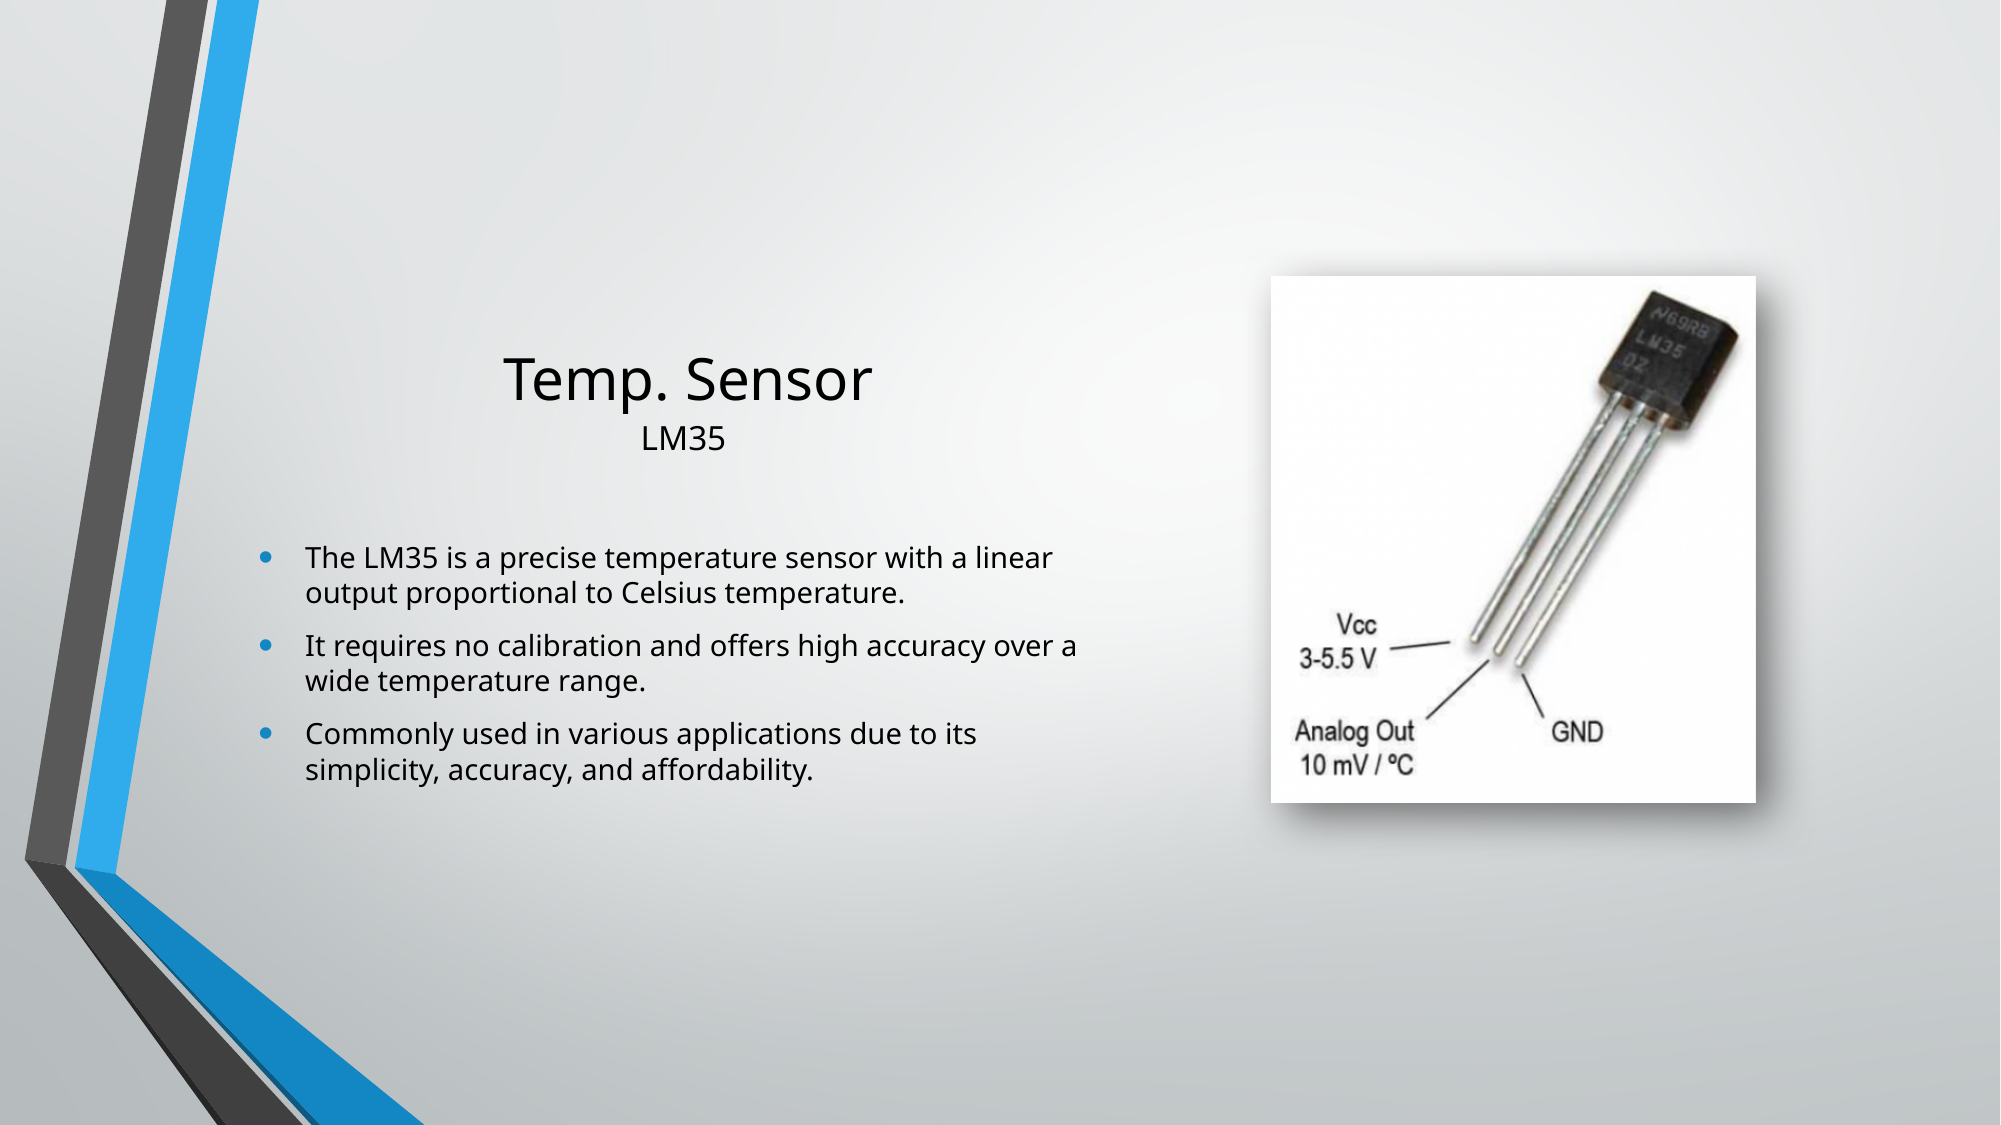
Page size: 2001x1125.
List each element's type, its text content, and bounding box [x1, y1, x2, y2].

list The LM35 is a precise temperature sensor with a linear output proportional to Celsius temperature. It requires no calibration and offers high accuracy over a wide temperature range. Commonly used in various applications due to its simplicity, accuracy, and affordability. [243, 512, 1134, 813]
picture [1244, 153, 1783, 905]
title Temp. Sensor LM35 [243, 287, 1134, 512]
